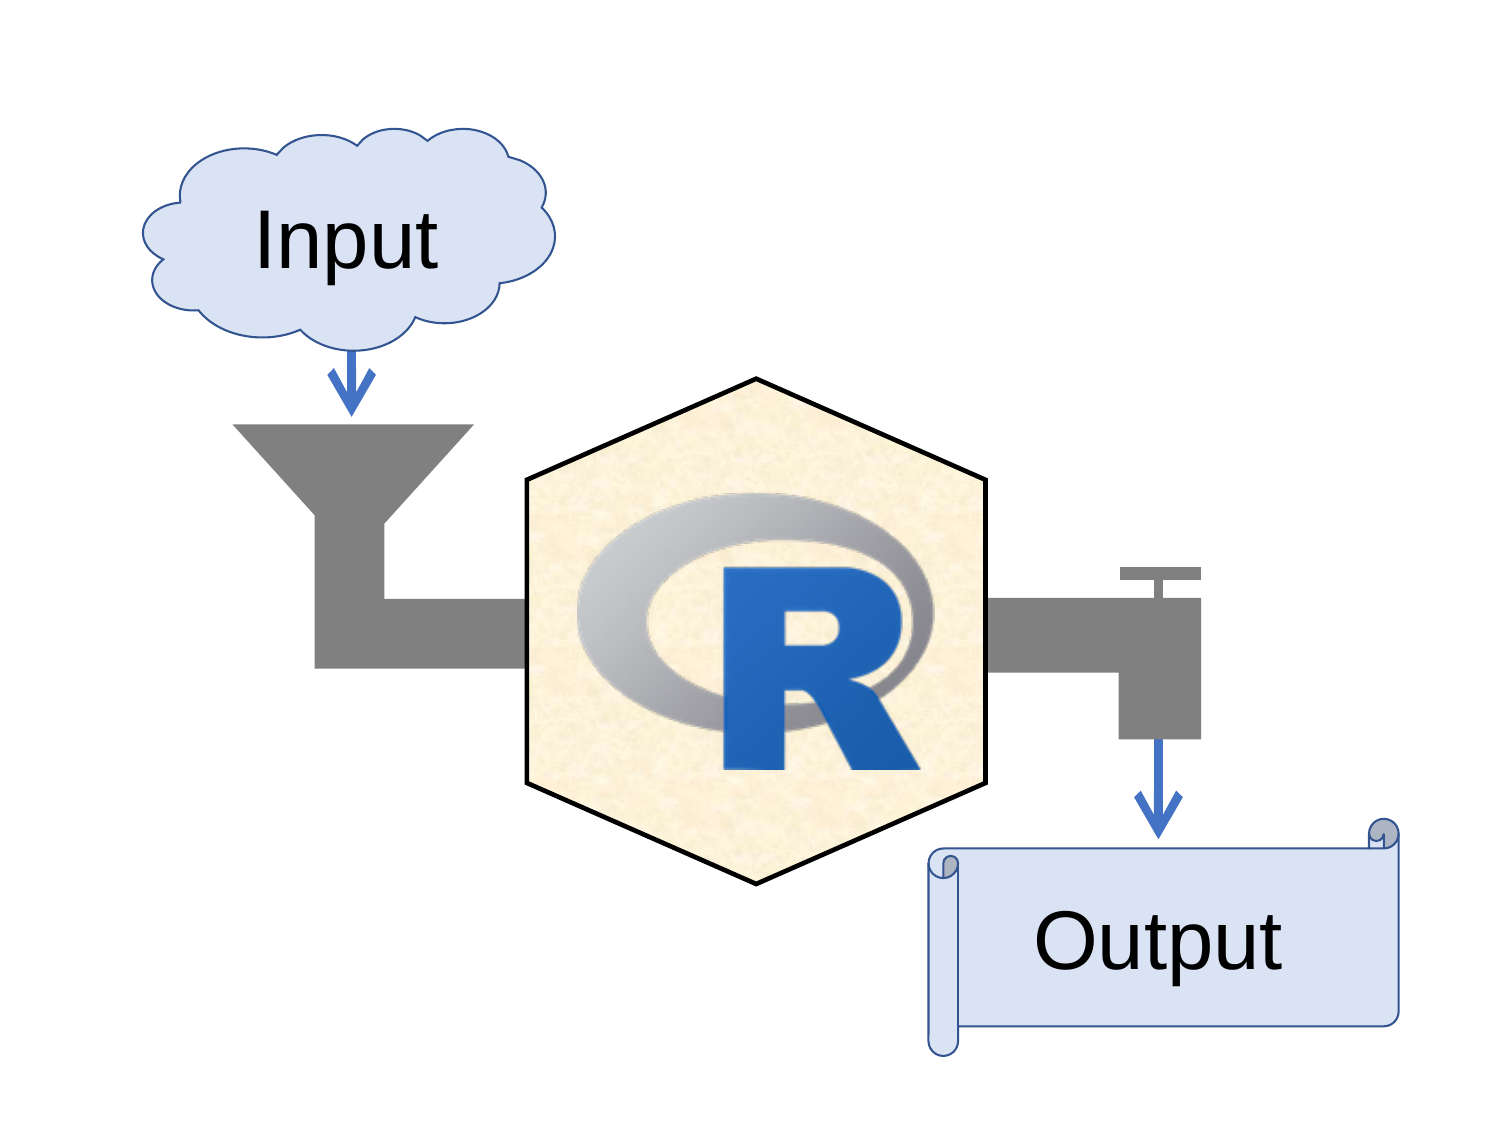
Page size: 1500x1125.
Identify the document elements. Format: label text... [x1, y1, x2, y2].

text_box Input [238, 177, 454, 293]
text_box [230, 423, 525, 670]
text_box [987, 597, 1202, 740]
text_box Output [1018, 879, 1299, 995]
text_box [141, 127, 557, 352]
text_box [525, 377, 987, 886]
text_box [927, 817, 1400, 1058]
picture [577, 492, 935, 770]
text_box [1119, 573, 1202, 604]
